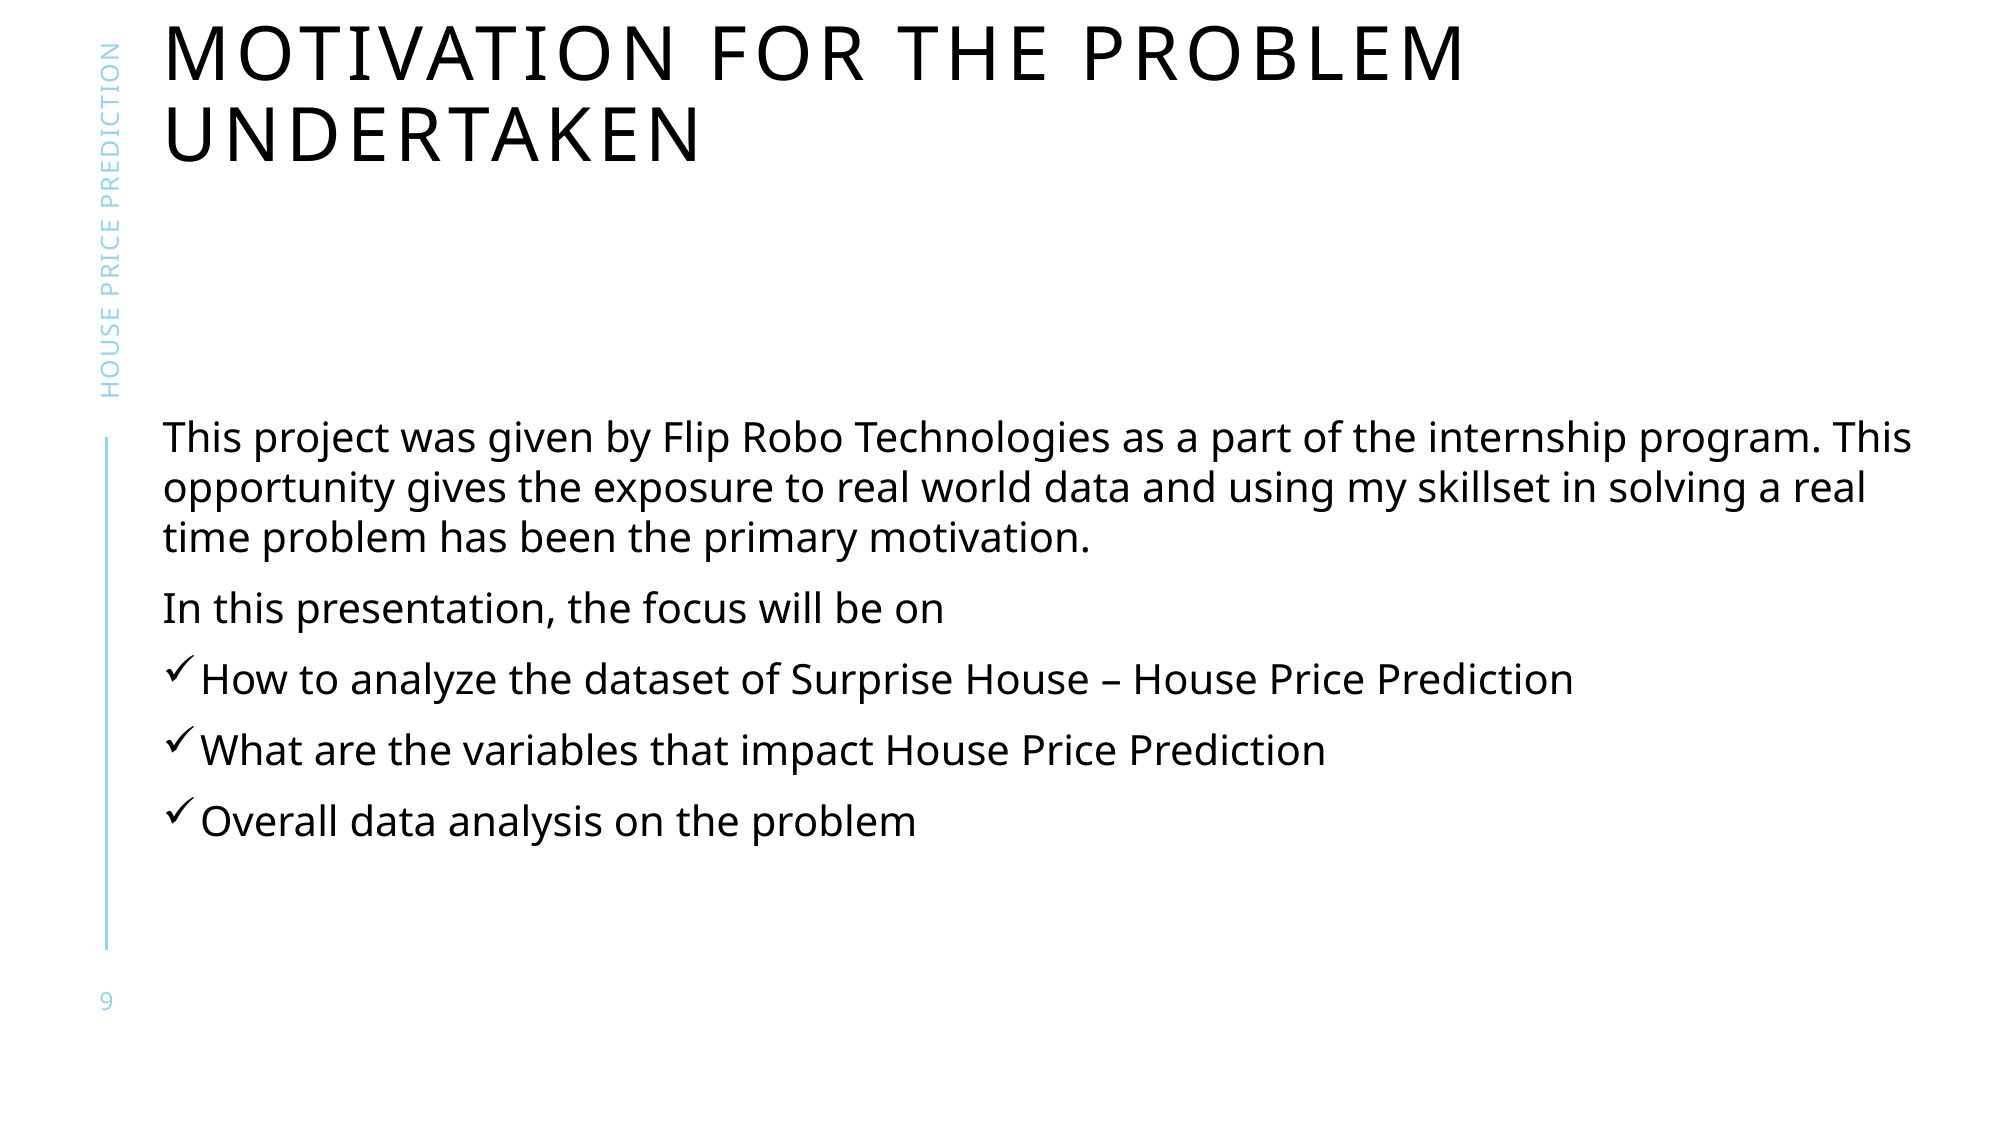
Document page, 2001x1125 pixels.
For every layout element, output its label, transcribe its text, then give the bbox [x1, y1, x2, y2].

slide_number 9 [68, 987, 144, 1018]
footer House price prediction [90, 17, 127, 400]
title Motivation for the problem undertaken [162, 16, 1989, 186]
list This project was given by Flip Robo Technologies as a part of the internship program. This opportunity gives the exposure to real world data and using my skillset in solving a real time problem has been the primary motivation. In this presentation, the focus will be on How to analyze the dataset of Surprise House – House Price Prediction What are the variables that impact House Price Prediction Overall data analysis on the problem [162, 411, 1928, 867]
